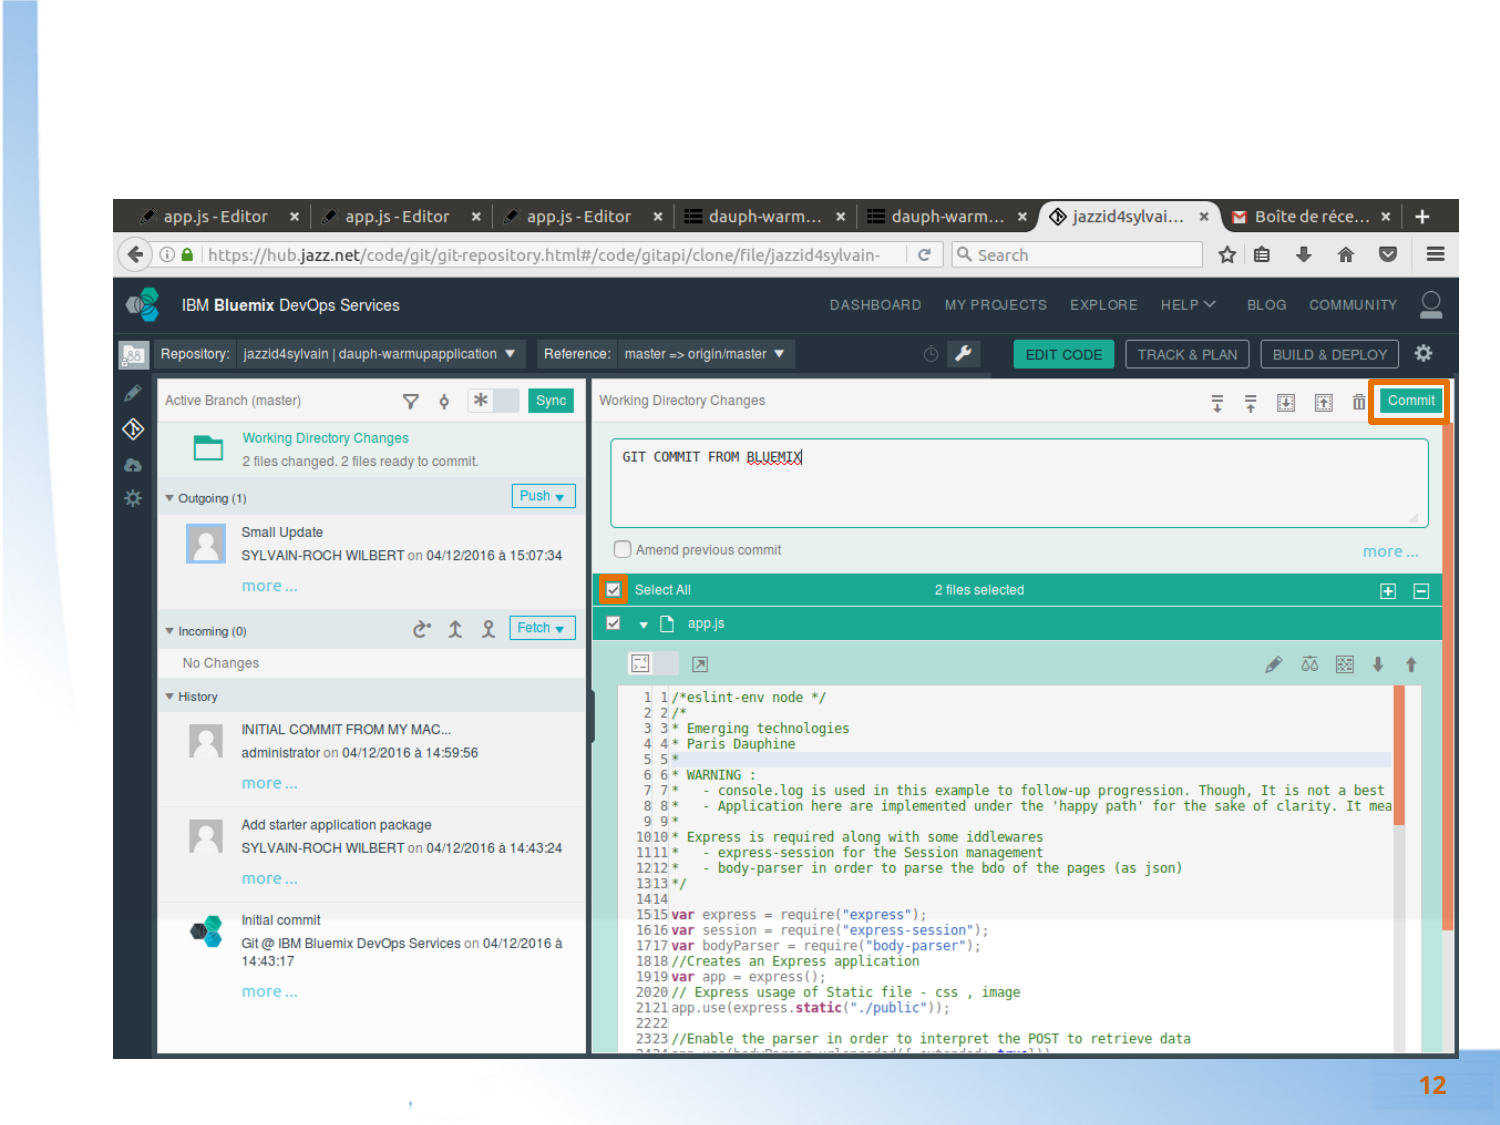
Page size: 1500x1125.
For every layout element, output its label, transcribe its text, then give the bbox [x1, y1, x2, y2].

slide_number 12 [1394, 1058, 1500, 1112]
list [113, 198, 1460, 1059]
picture [0, 0, 1500, 1125]
